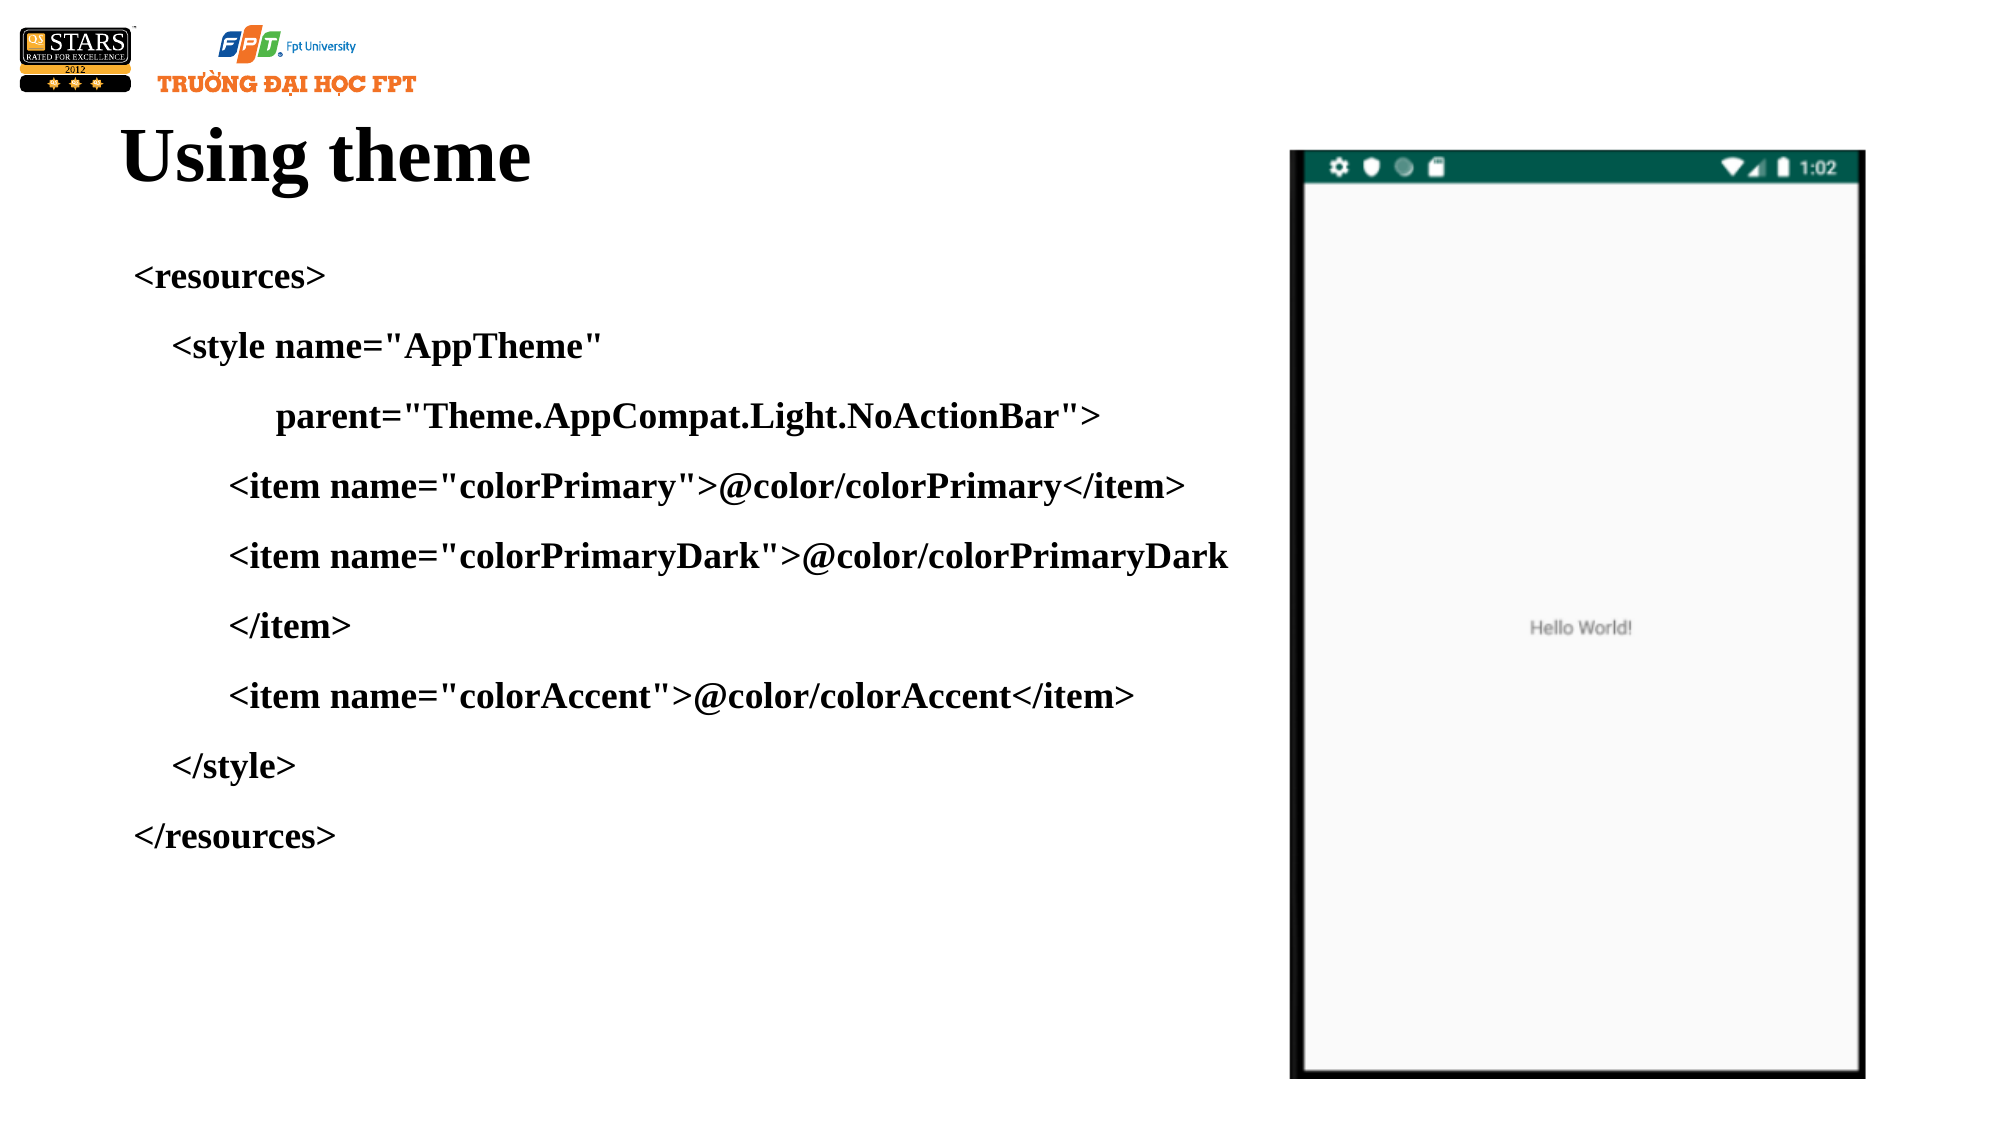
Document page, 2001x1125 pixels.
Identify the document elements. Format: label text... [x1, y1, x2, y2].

list <resources> <style name="AppTheme" parent="Theme.AppCompat.Light.NoActionBar"> <item name="colorPrimary">@color/colorPrimary</item> <item name="colorPrimaryDark">@color/colorPrimaryDark </item> <item name="colorAccent">@color/colorAccent</item> </style> </resources> [118, 243, 1280, 1053]
title Using theme [104, 83, 1905, 218]
picture [1286, 143, 1869, 1079]
